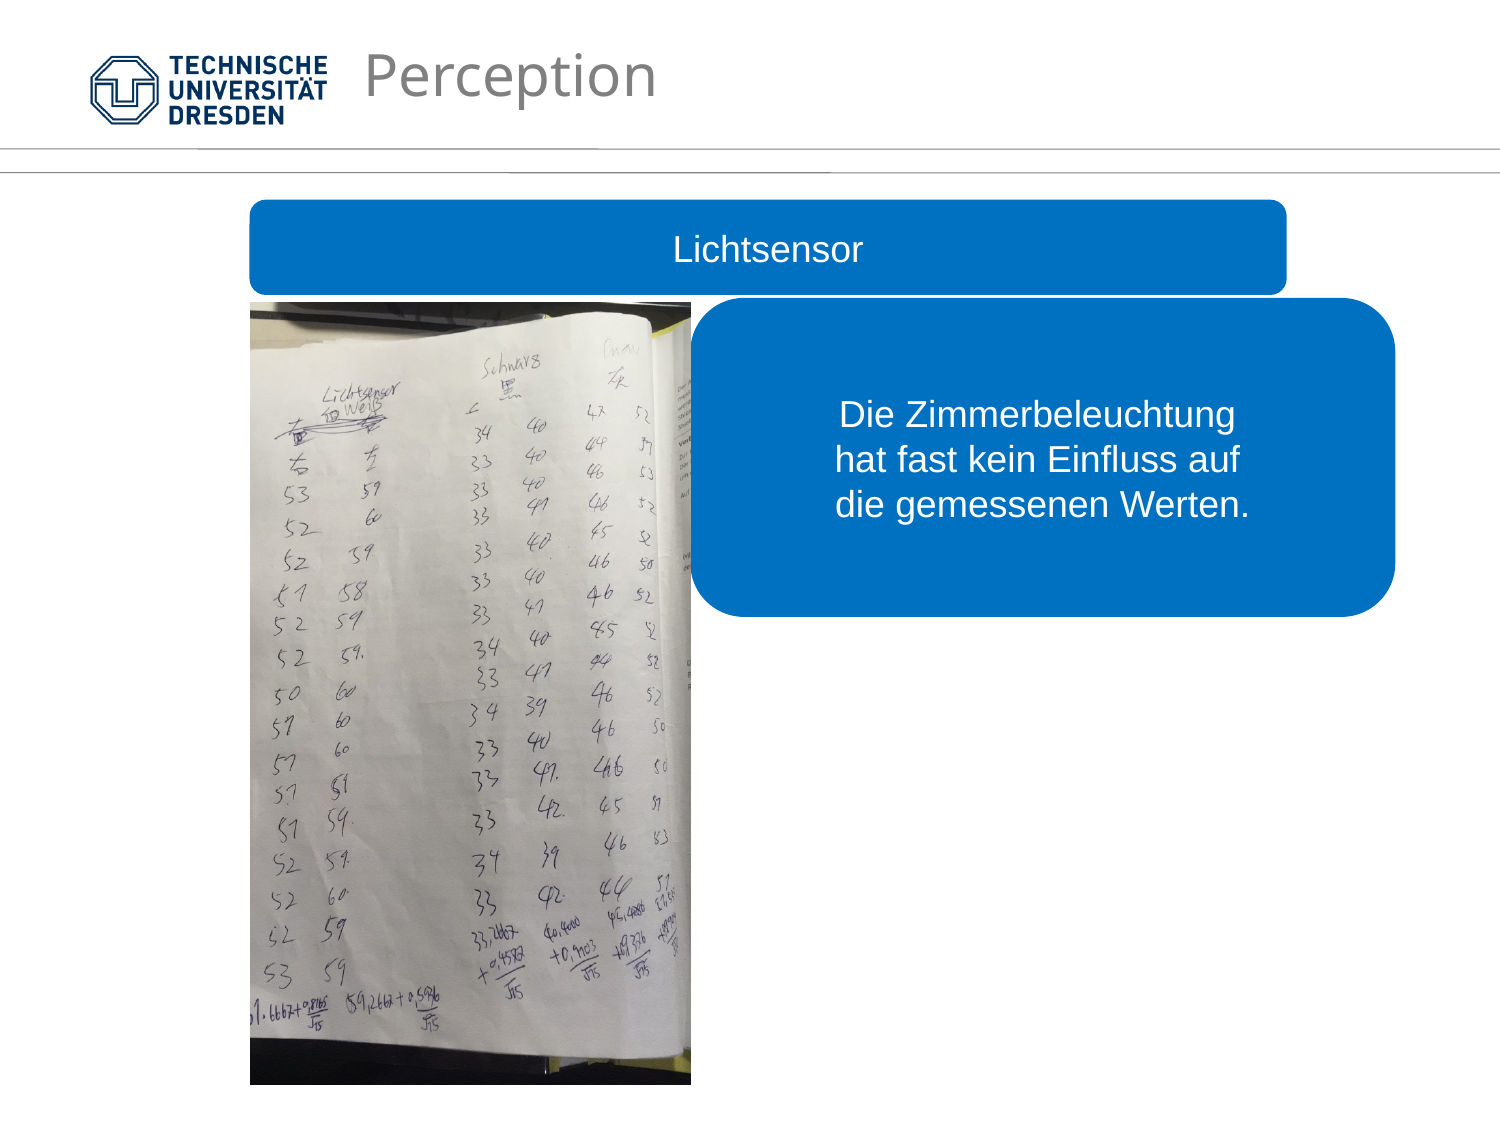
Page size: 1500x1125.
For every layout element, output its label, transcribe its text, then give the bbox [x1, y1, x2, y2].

picture [249, 302, 691, 1086]
text_box Die Zimmerbeleuchtung hat fast kein Einfluss auf die gemessenen Werten. [695, 298, 1395, 617]
picture [90, 54, 327, 125]
text_box Perception [348, 31, 1334, 116]
text_box Lichtsensor [250, 200, 1286, 295]
